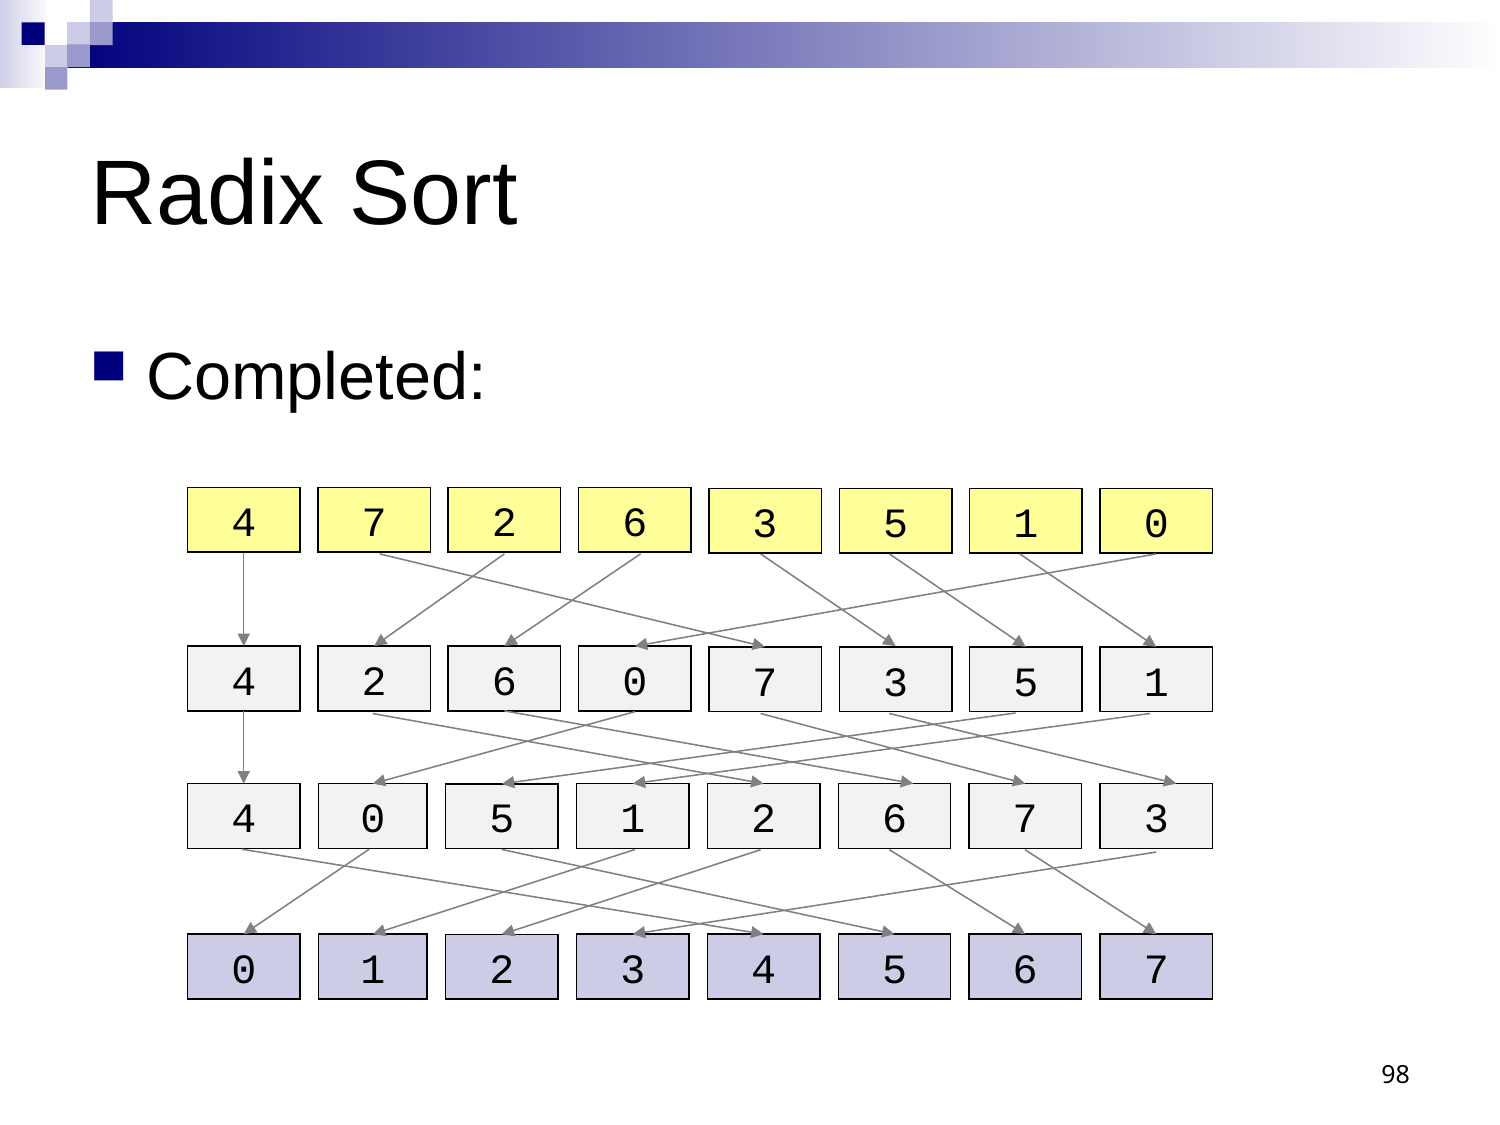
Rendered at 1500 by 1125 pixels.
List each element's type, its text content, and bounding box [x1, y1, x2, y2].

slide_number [1074, 1024, 1426, 1101]
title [75, 75, 1425, 300]
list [75, 324, 1425, 438]
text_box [187, 487, 1213, 1000]
text_box 1 [689, 22, 693, 67]
title Radix Sort [778, 22, 783, 67]
